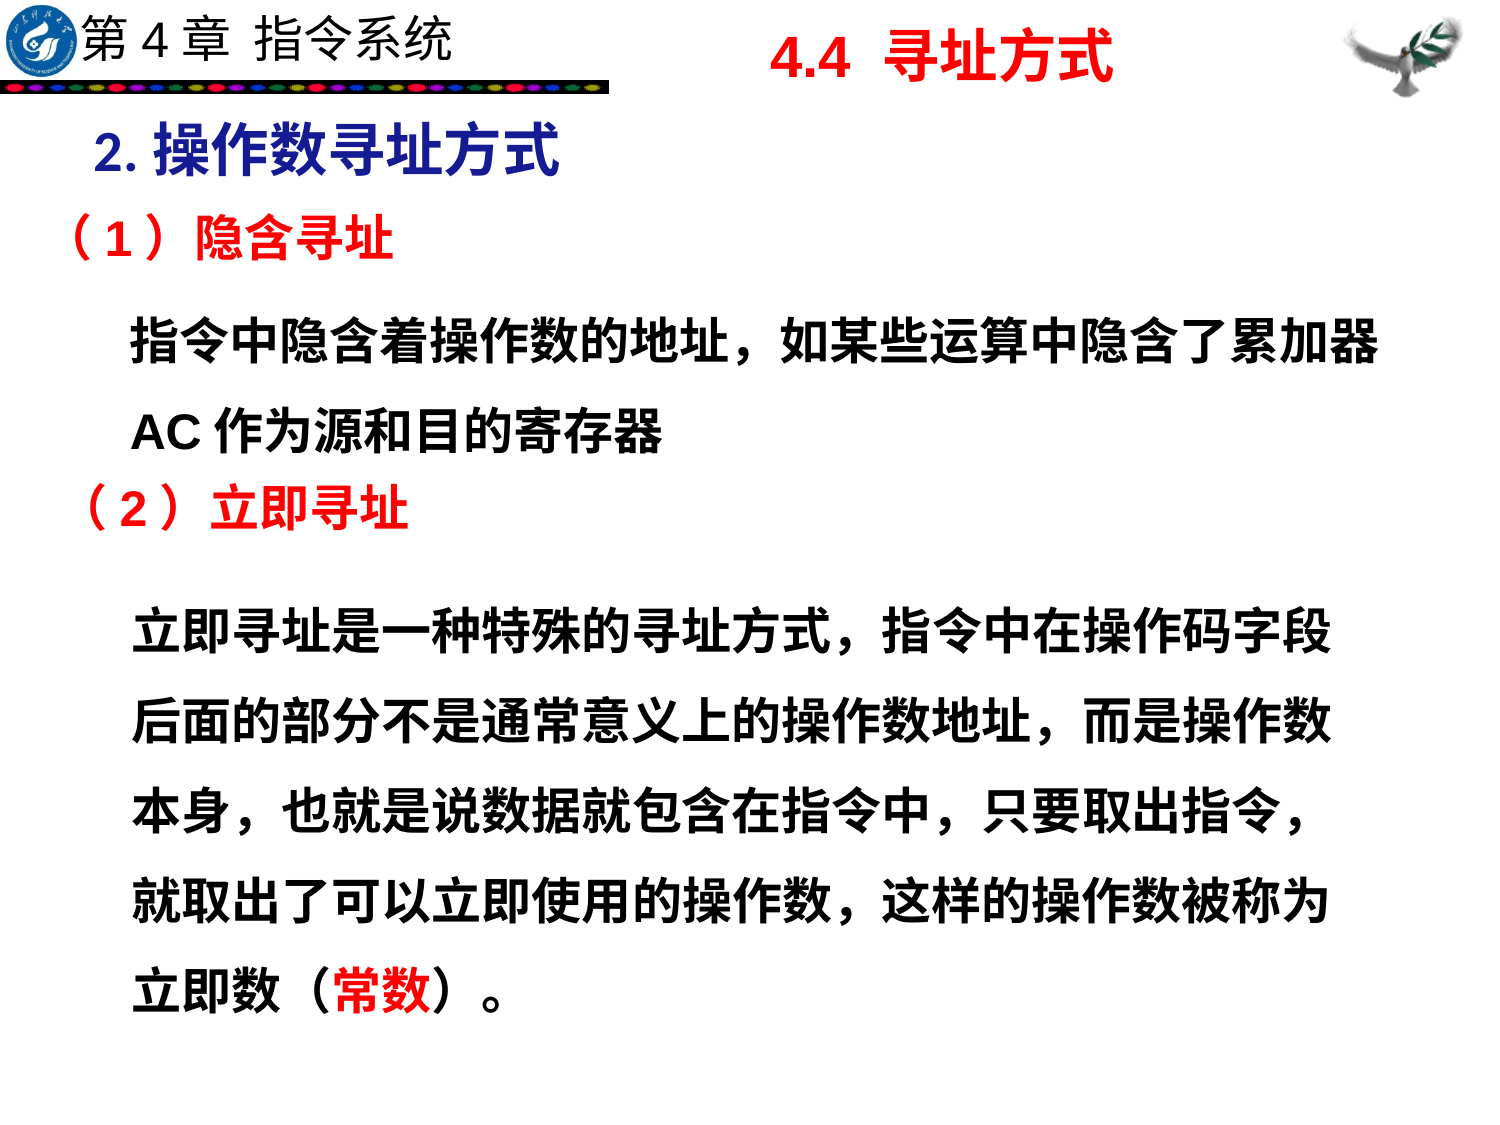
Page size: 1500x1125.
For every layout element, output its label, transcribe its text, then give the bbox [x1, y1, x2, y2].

text_box 指令中隐含着操作数的地址，如某些运算中隐含了累加器AC作为源和目的寄存器 [114, 271, 1404, 467]
text_box 立即寻址是一种特殊的寻址方式，指令中在操作码字段后面的部分不是通常意义上的操作数地址，而是操作数本身，也就是说数据就包含在指令中，只要取出指令，就取出了可以立即使用的操作数，这样的操作数被称为立即数（常数）。 [117, 562, 1395, 1028]
text_box （2）立即寻址 [42, 468, 425, 544]
picture [1312, 0, 1500, 134]
picture [0, 0, 609, 94]
text_box （1）隐含寻址 [27, 199, 410, 274]
text_box 4.4 寻址方式 [755, 11, 1130, 97]
text_box 2.操作数寻址方式 [78, 105, 576, 191]
